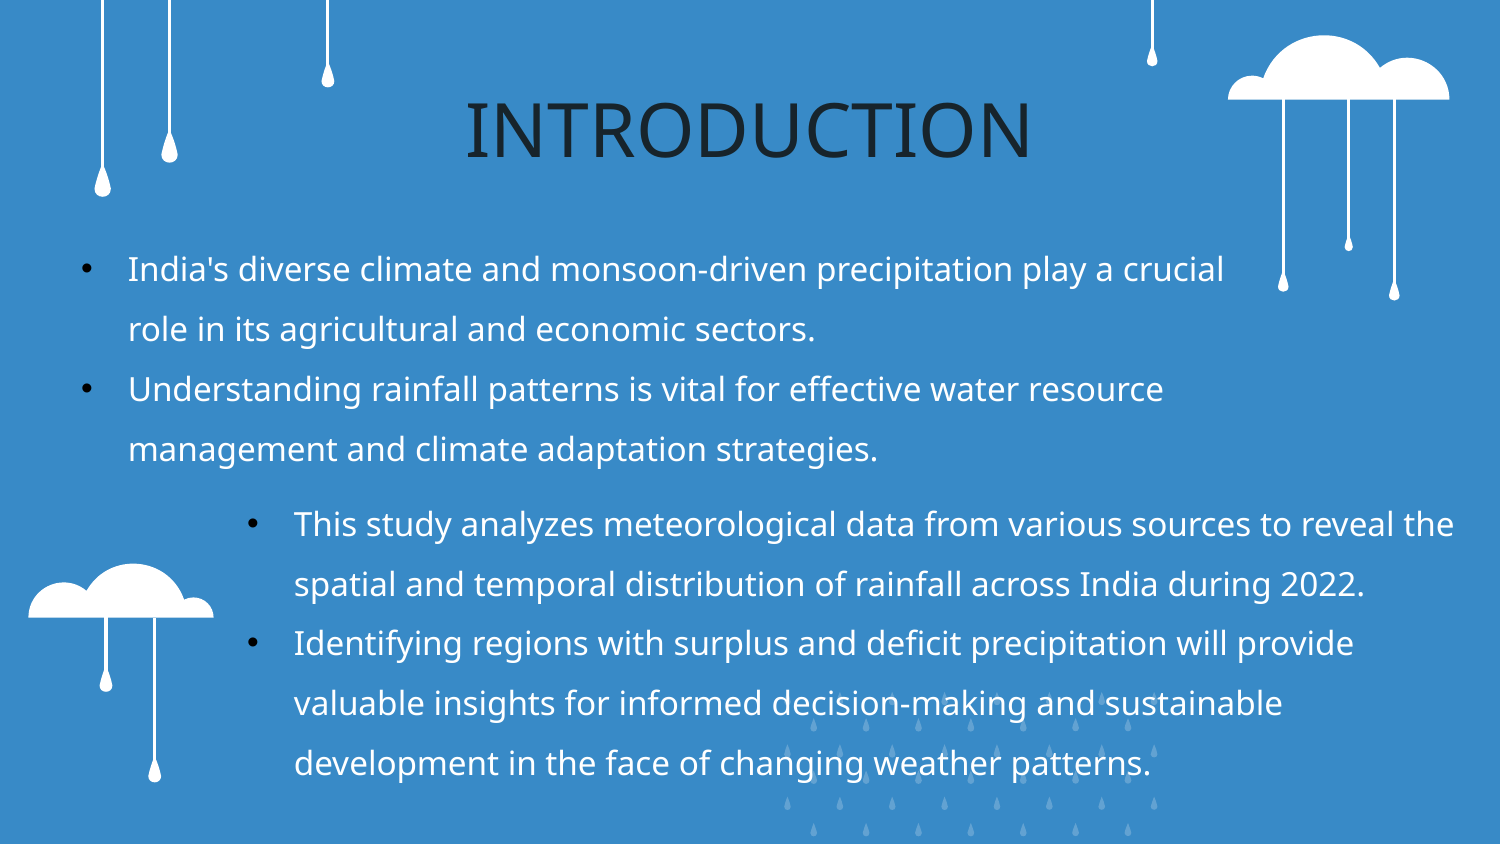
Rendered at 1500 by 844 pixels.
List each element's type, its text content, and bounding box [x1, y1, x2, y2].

text_box This study analyzes meteorological data from various sources to reveal the spatial and temporal distribution of rainfall across India during 2022. Identifying regions with surplus and deficit precipitation will provide valuable insights for informed decision-making and sustainable development in the face of changing weather patterns. [232, 475, 1500, 790]
text_box India's diverse climate and monsoon-driven precipitation play a crucial role in its agricultural and economic sectors. Understanding rainfall patterns is vital for effective water resource management and climate adaptation strategies. [66, 180, 1285, 520]
title INTRODUCTION [121, 87, 1379, 167]
